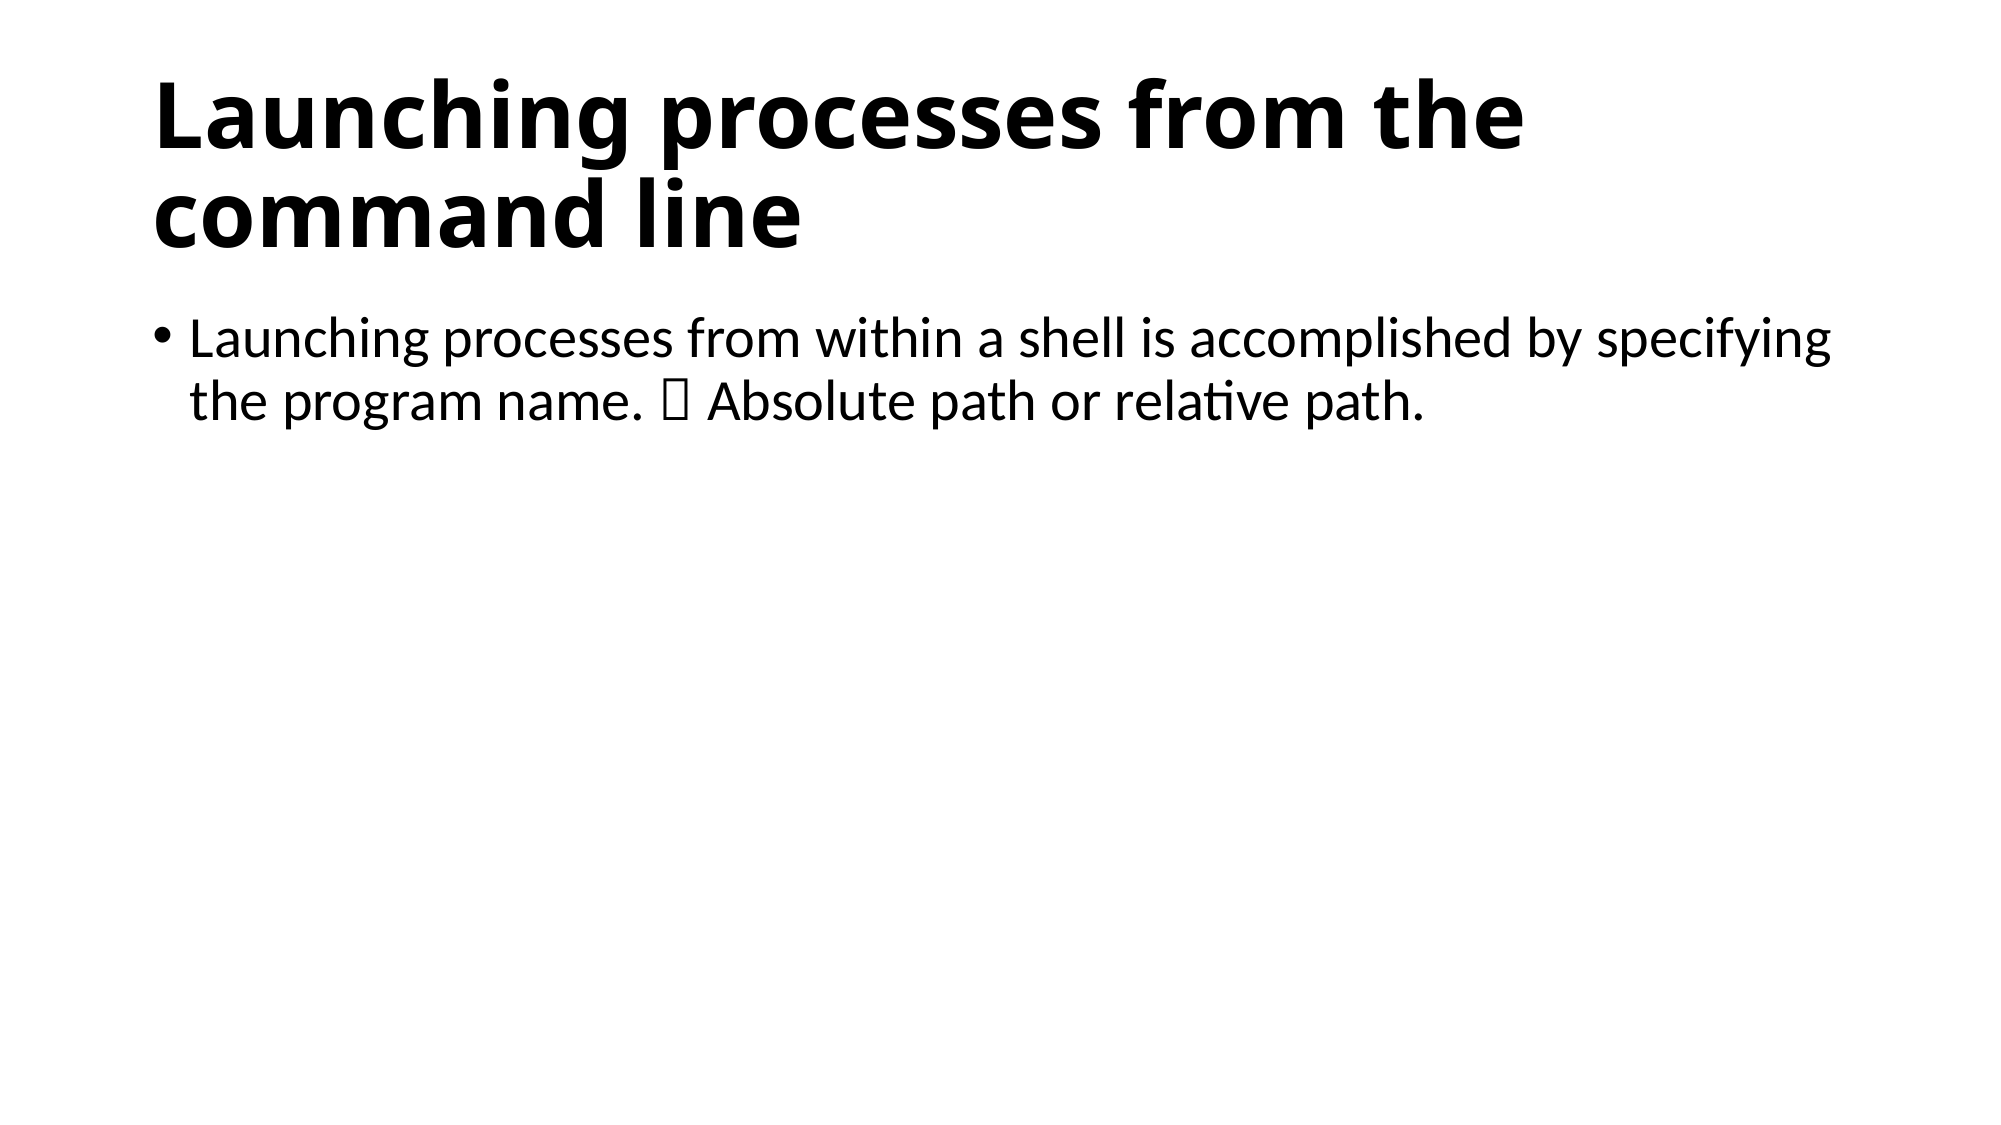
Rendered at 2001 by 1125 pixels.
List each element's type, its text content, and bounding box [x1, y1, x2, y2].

list Launching processes from within a shell is accomplished by specifying the program name.  Absolute path or relative path. [137, 299, 1863, 1014]
title Launching processes from the command line [137, 59, 1863, 278]
